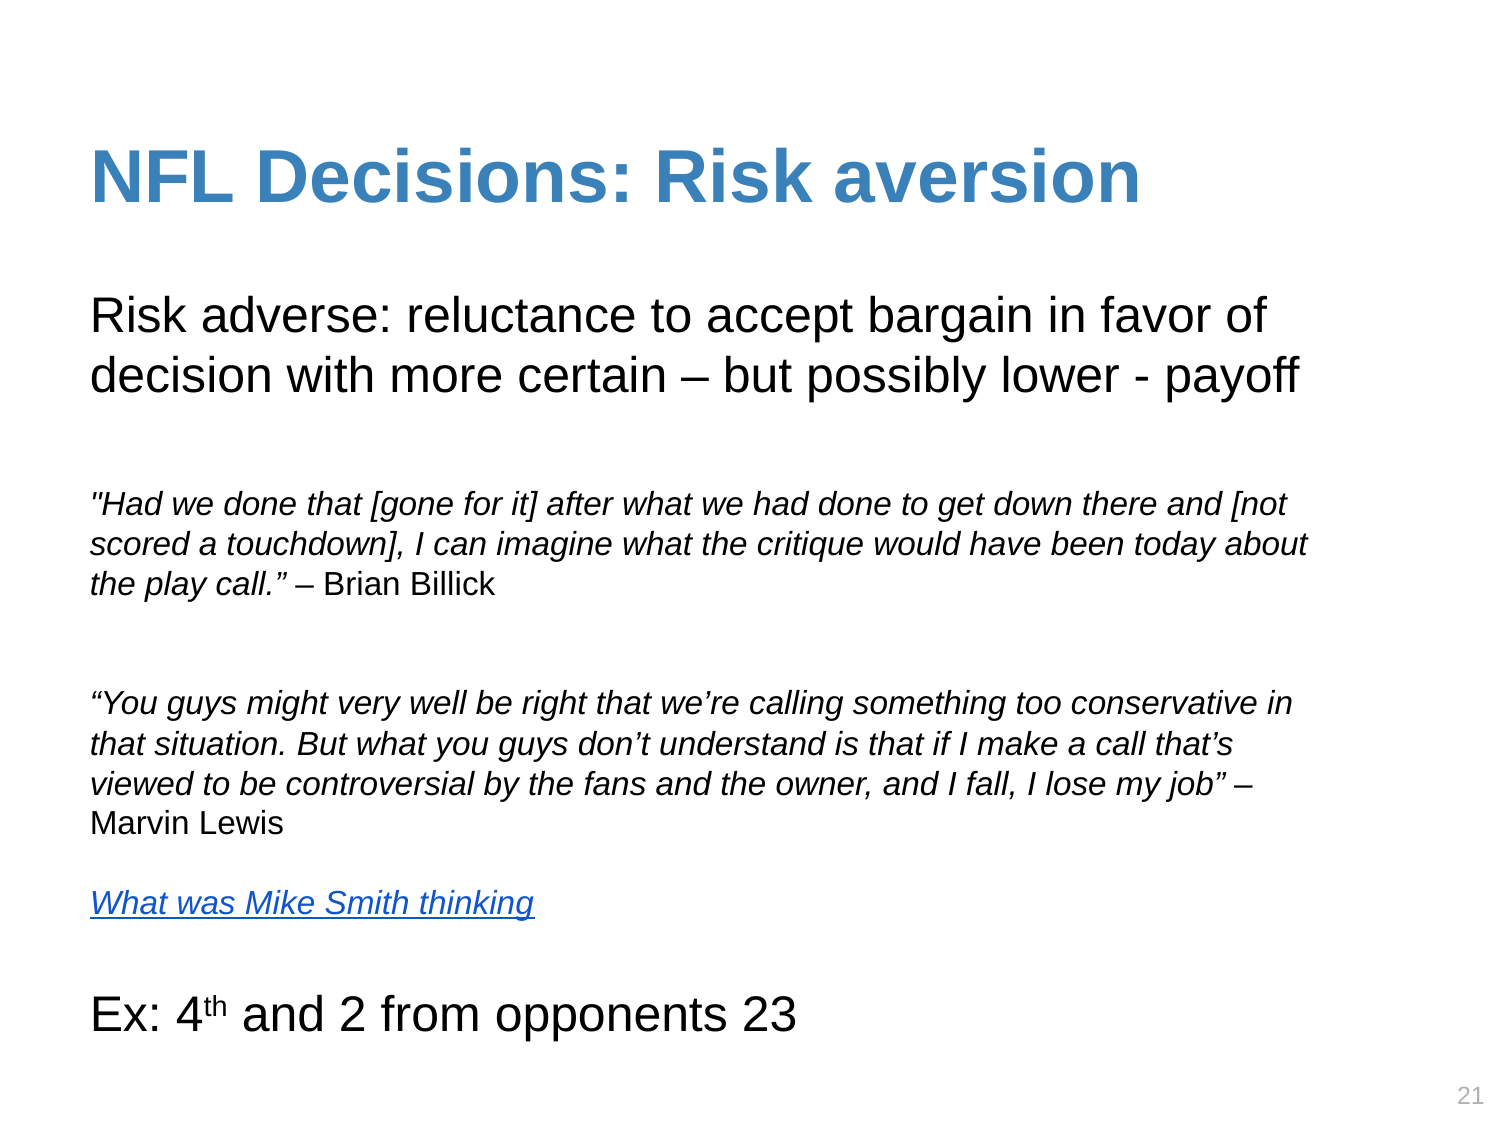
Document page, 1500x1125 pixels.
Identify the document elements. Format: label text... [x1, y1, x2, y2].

slide_number 20 [1149, 1065, 1500, 1125]
list [75, 187, 1425, 525]
text_box Risk adverse: reluctance to accept bargain in favor of decision with more certain – but possibly lower - payoff "Had we done that [gone for it] after what we had done to get down there and [not scored a touchdown], I can imagine what the critique would have been today about the play call.” – Brian Billick “You guys might very well be right that we’re calling something too conservative in that situation. But what you guys don’t understand is that if I make a call that’s viewed to be controversial by the fans and the owner, and I fall, I lose my job” – Marvin Lewis What was Mike Smith thinking Ex: 4th and 2 from opponents 23 [74, 274, 1350, 1049]
title NFL Decisions: Risk aversion [75, 45, 1425, 187]
